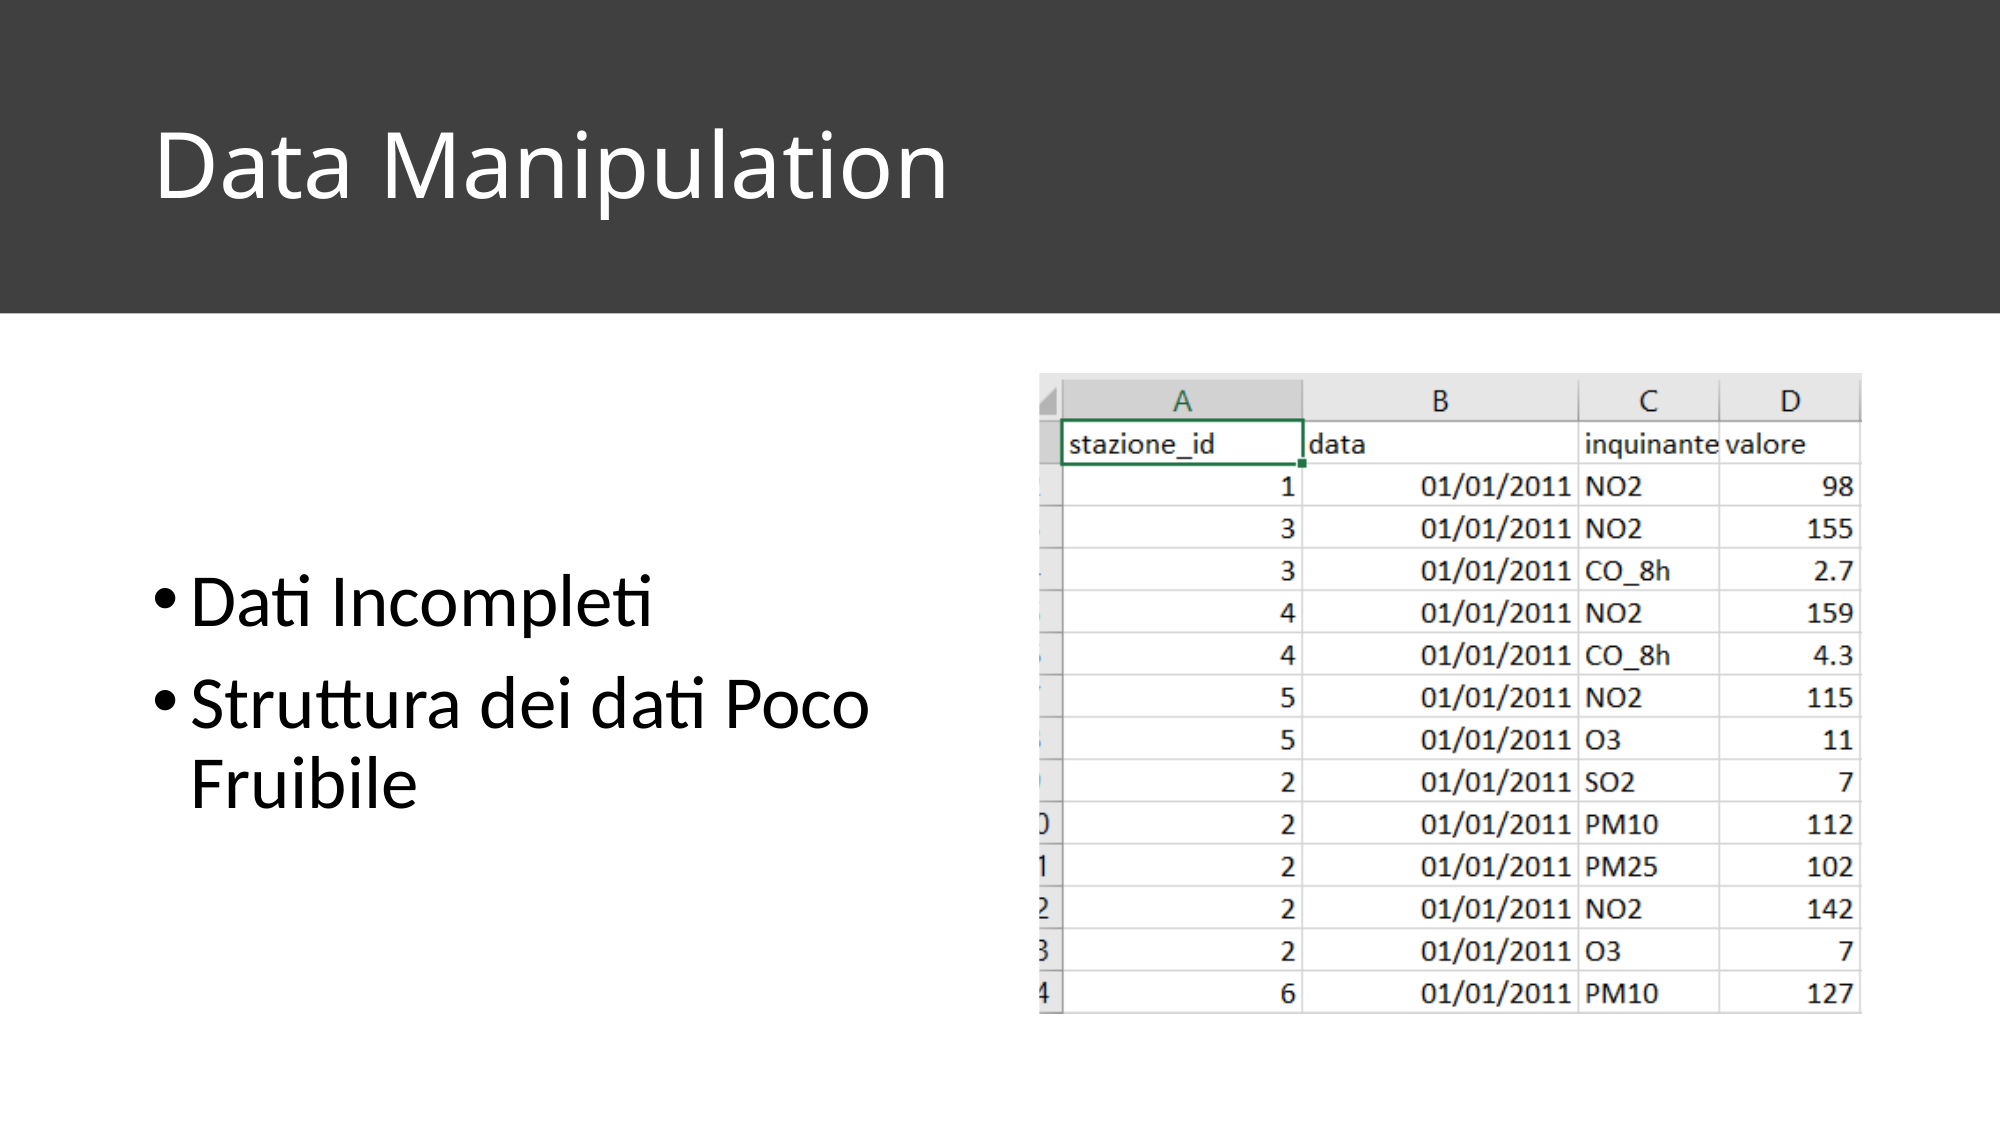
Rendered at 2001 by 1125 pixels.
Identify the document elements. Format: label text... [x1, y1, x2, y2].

list Dati Incompleti Struttura dei dati Poco Fruibile [138, 373, 961, 1014]
title Data Manipulation [137, 60, 1863, 278]
text_box [0, 0, 2000, 314]
picture [1039, 373, 1862, 1014]
